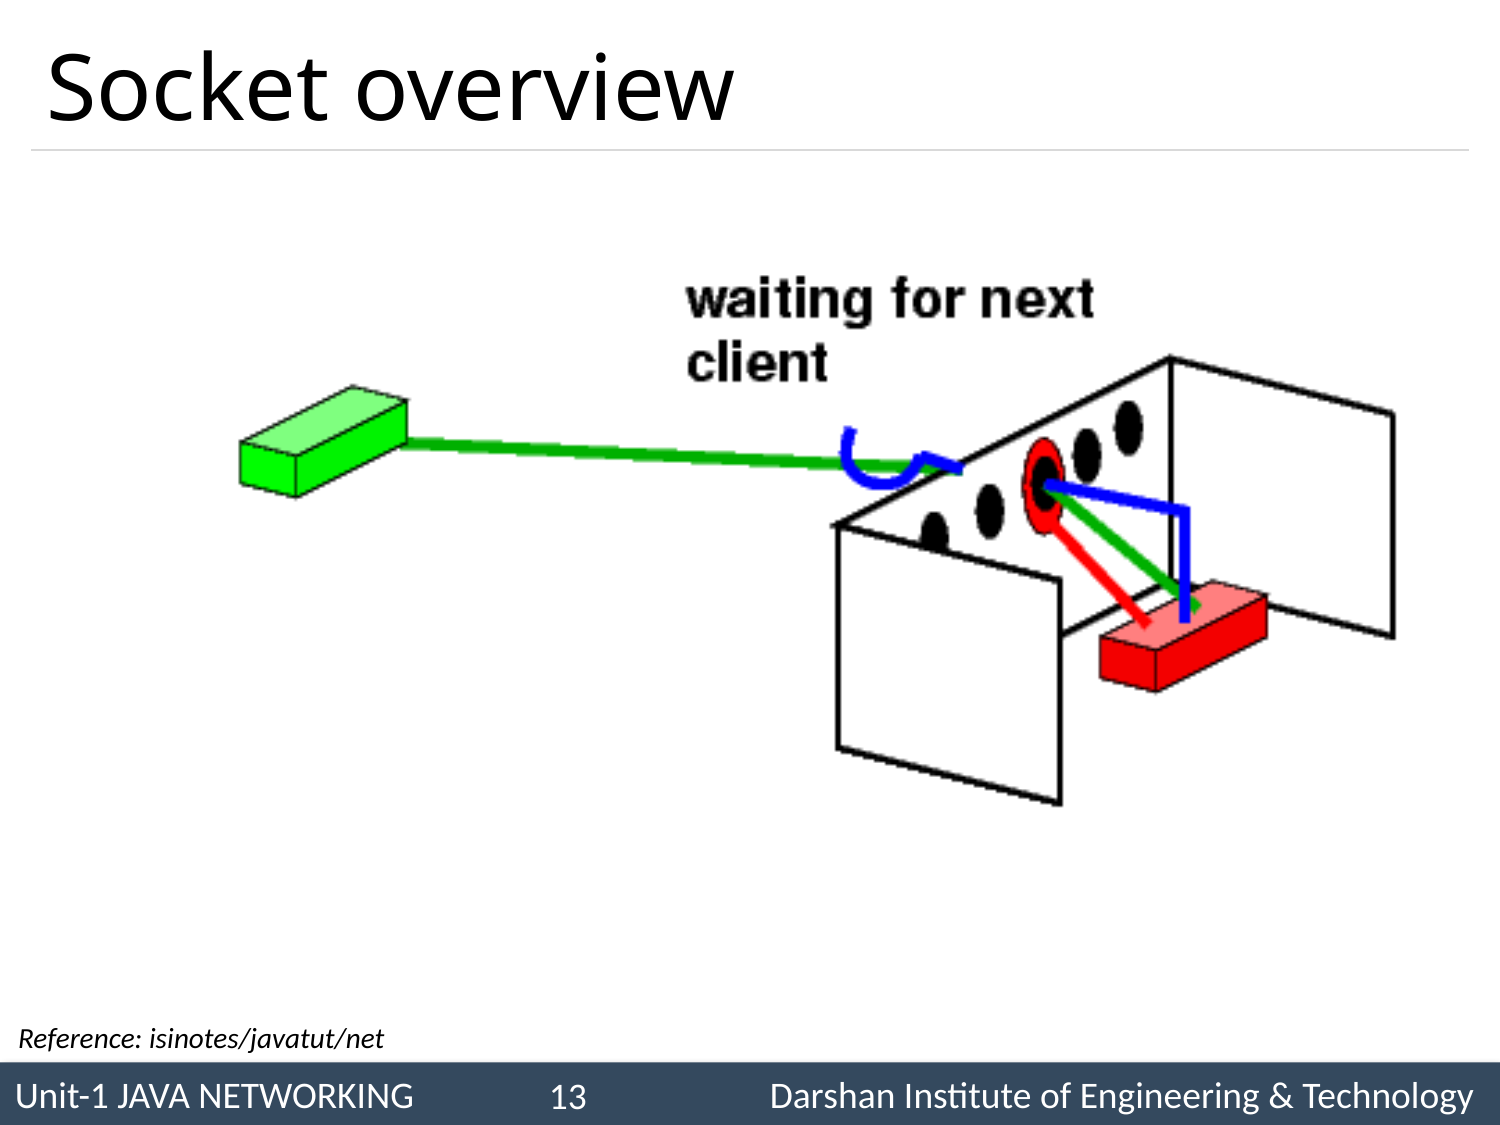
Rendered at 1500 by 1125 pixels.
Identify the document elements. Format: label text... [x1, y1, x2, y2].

picture [212, 249, 1427, 838]
text_box Reference: isinotes/javatut/net [3, 1012, 400, 1063]
title Socket overview [31, 17, 1469, 150]
